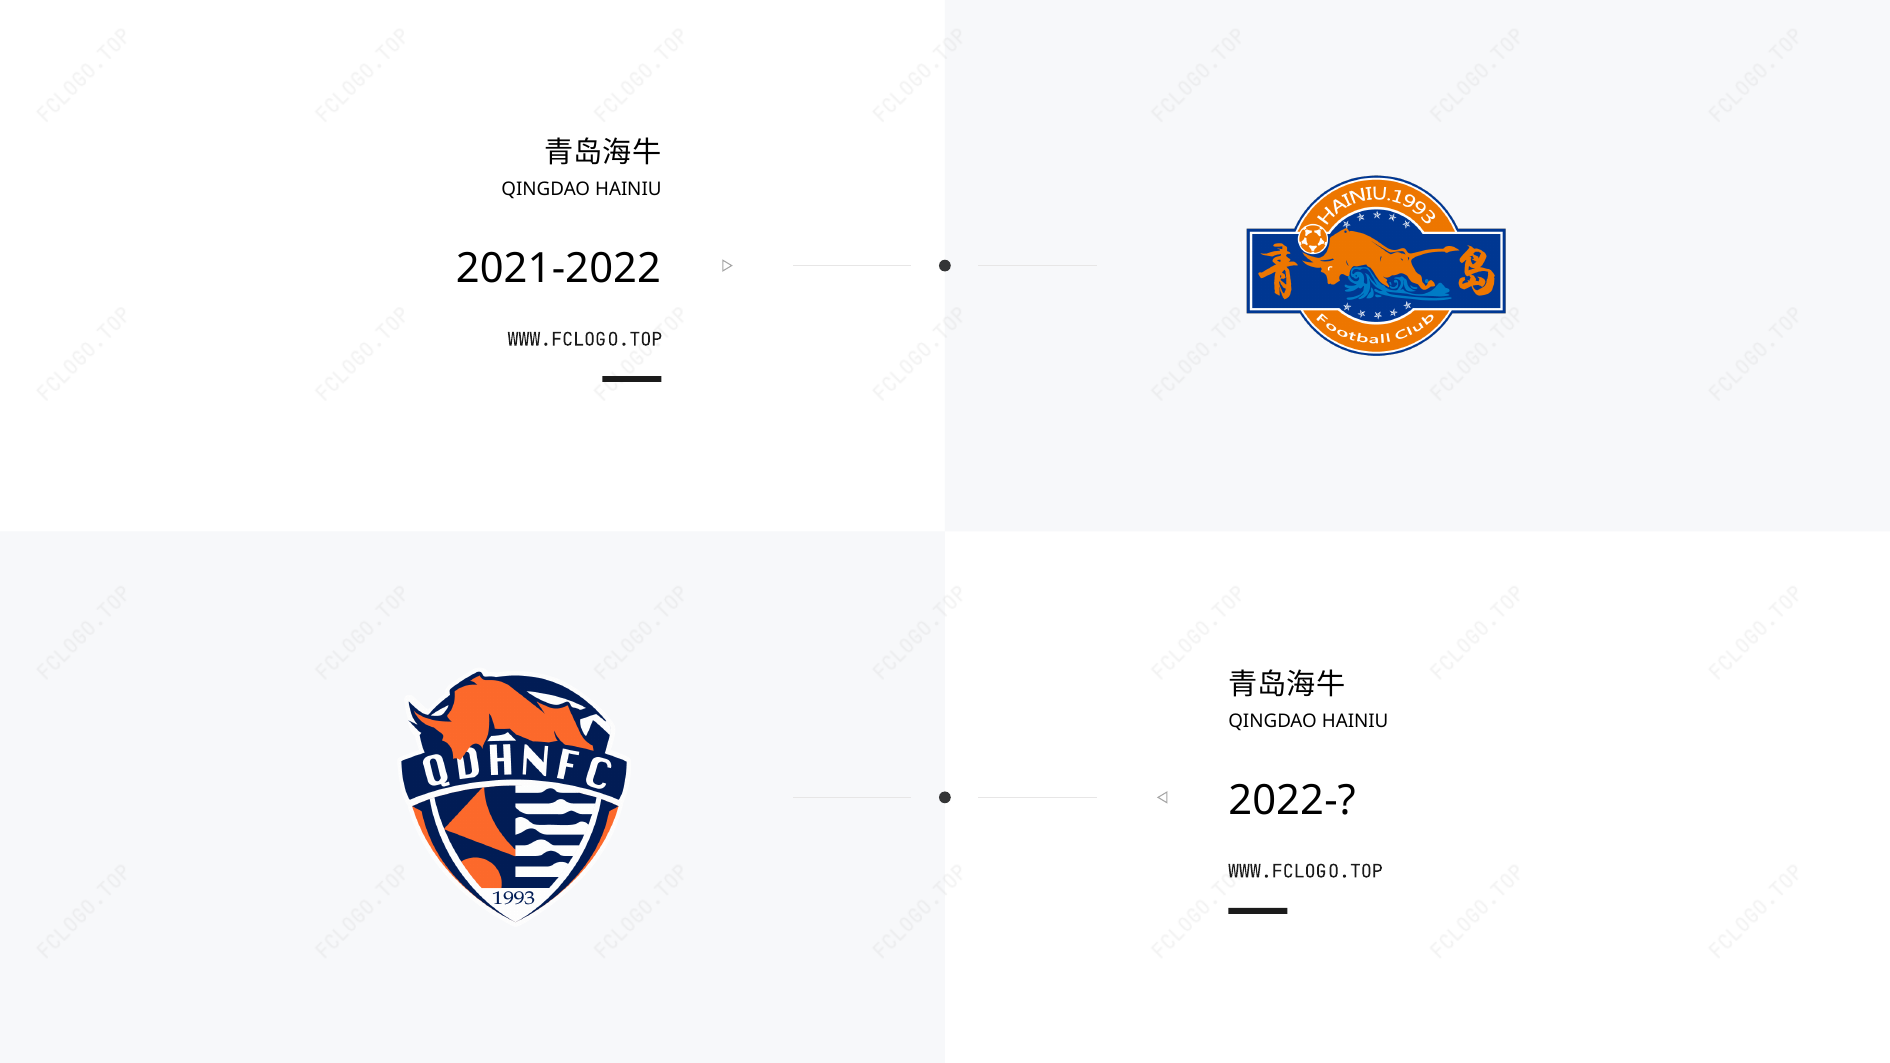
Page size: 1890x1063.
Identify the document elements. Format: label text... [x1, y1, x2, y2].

list 2022-? [1228, 772, 1371, 823]
picture [1228, 117, 1524, 414]
list 2021-2022 [444, 240, 662, 291]
list 青岛海牛 [1228, 665, 1347, 701]
picture [366, 649, 662, 945]
list QINGDAO HAINIU [500, 176, 662, 200]
list 青岛海牛 [507, 133, 662, 169]
list QINGDAO HAINIU [1228, 708, 1390, 732]
